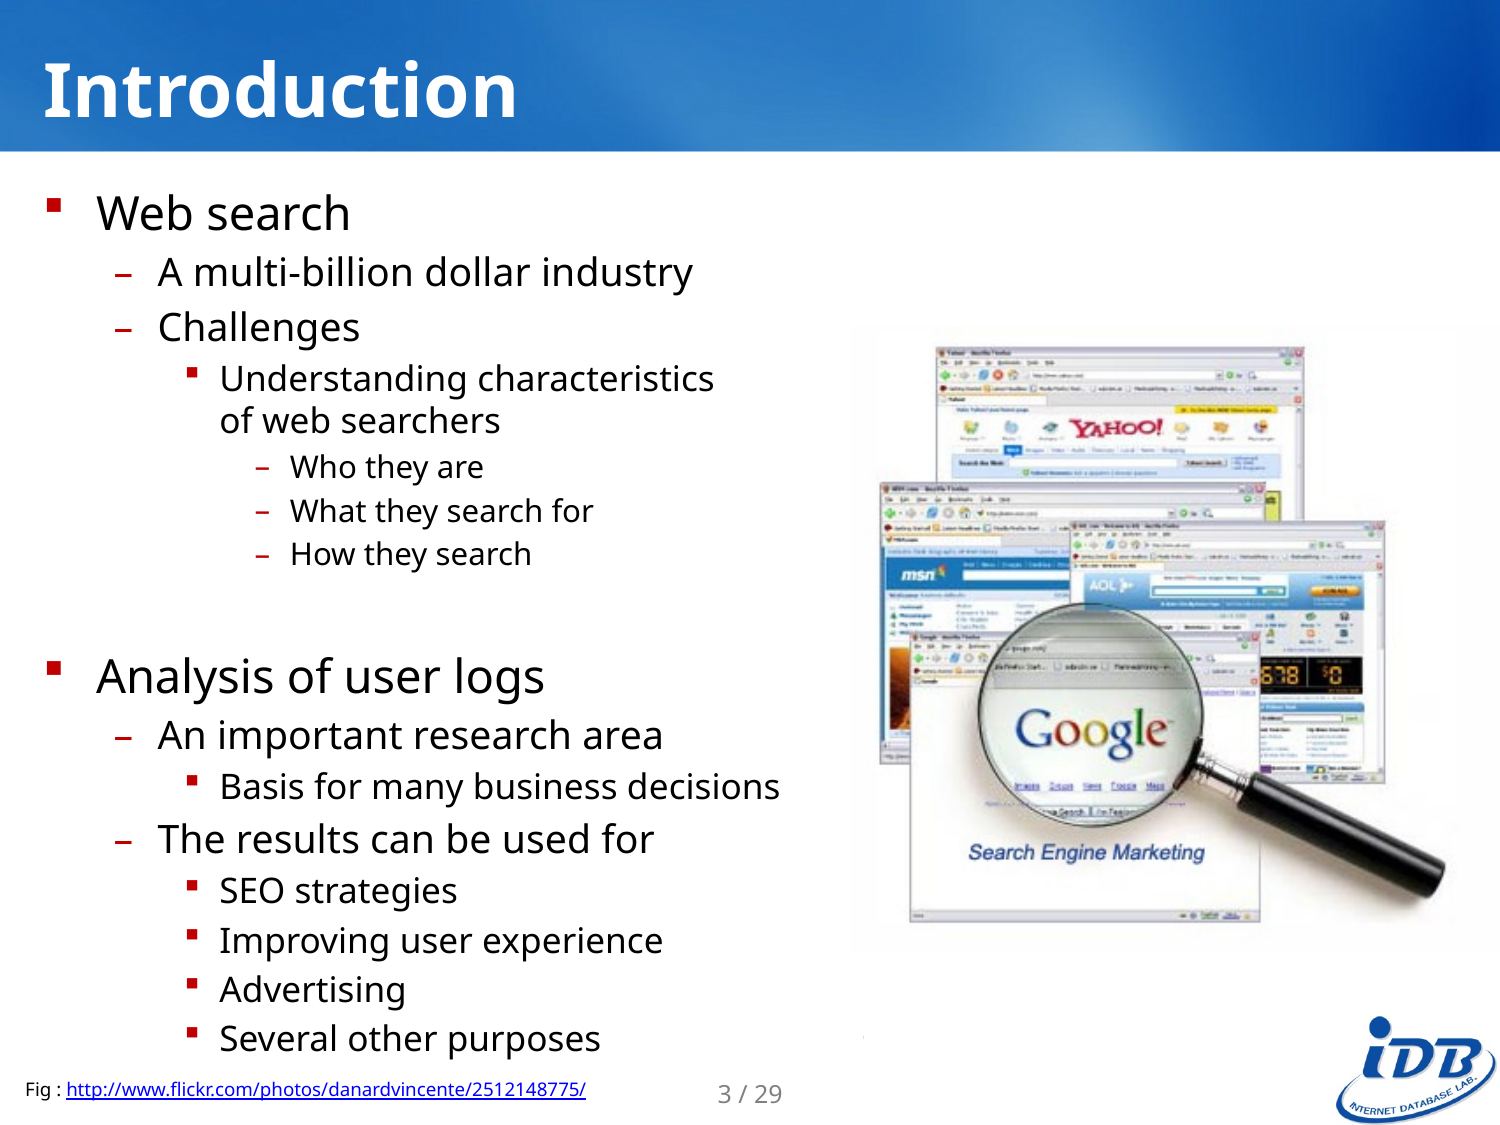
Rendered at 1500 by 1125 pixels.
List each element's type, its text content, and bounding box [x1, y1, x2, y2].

slide_number 3 / 29 [688, 1078, 812, 1114]
text_box Fig : http://www.flickr.com/photos/danardvincente/2512148775/ [10, 1070, 601, 1111]
title Introduction [28, 23, 1472, 153]
picture [0, 0, 1500, 1125]
list Web search A multi-billion dollar industry Challenges Understanding characteristics of web searchers Who they are What they search for How they search Analysis of user logs An important research area Basis for many business decisions The results can be used for SEO strategies Improving user experience Advertising Several other purposes [28, 175, 1472, 1067]
